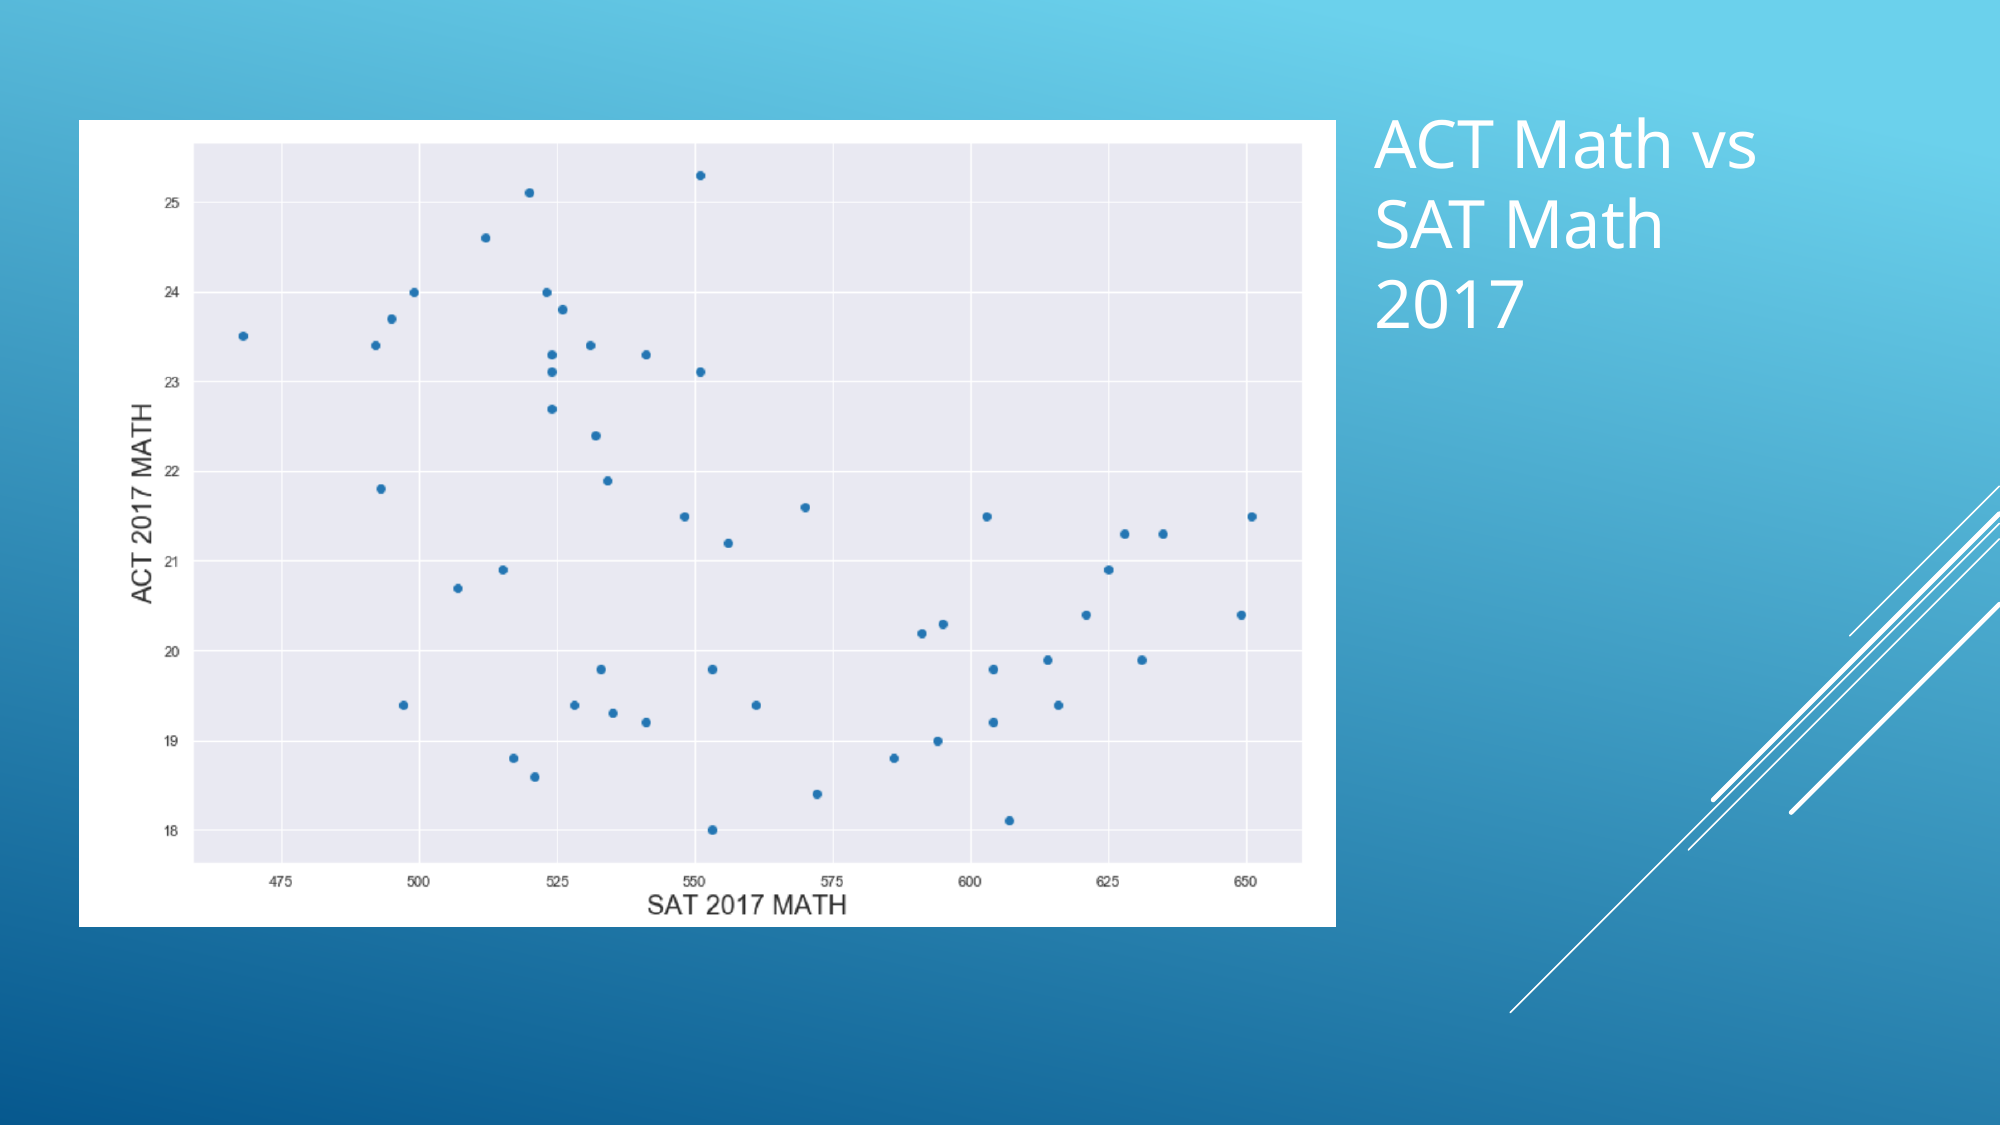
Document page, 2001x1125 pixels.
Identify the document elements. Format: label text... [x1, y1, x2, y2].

picture [78, 120, 1336, 927]
text_box ACT Math vs SAT Math 2017 [1359, 94, 1791, 350]
text_box [0, 0, 2000, 1125]
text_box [1510, 485, 2000, 1013]
